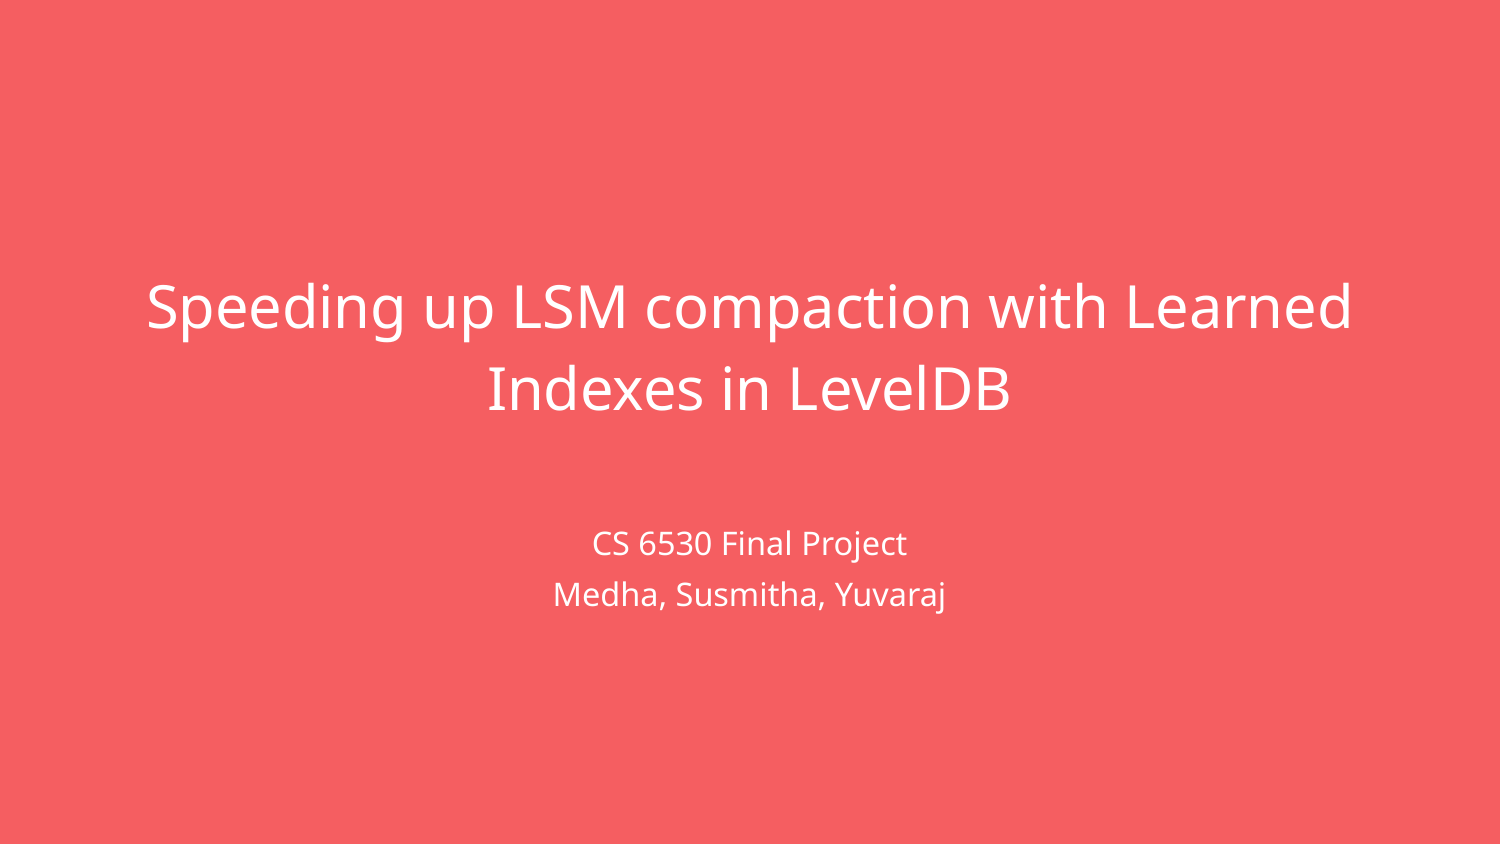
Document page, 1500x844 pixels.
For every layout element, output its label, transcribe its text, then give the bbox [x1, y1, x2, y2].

title Speeding up LSM compaction with Learned Indexes in LevelDB CS 6530 Final Project Medha, Susmitha, Yuvaraj [83, 288, 1417, 584]
